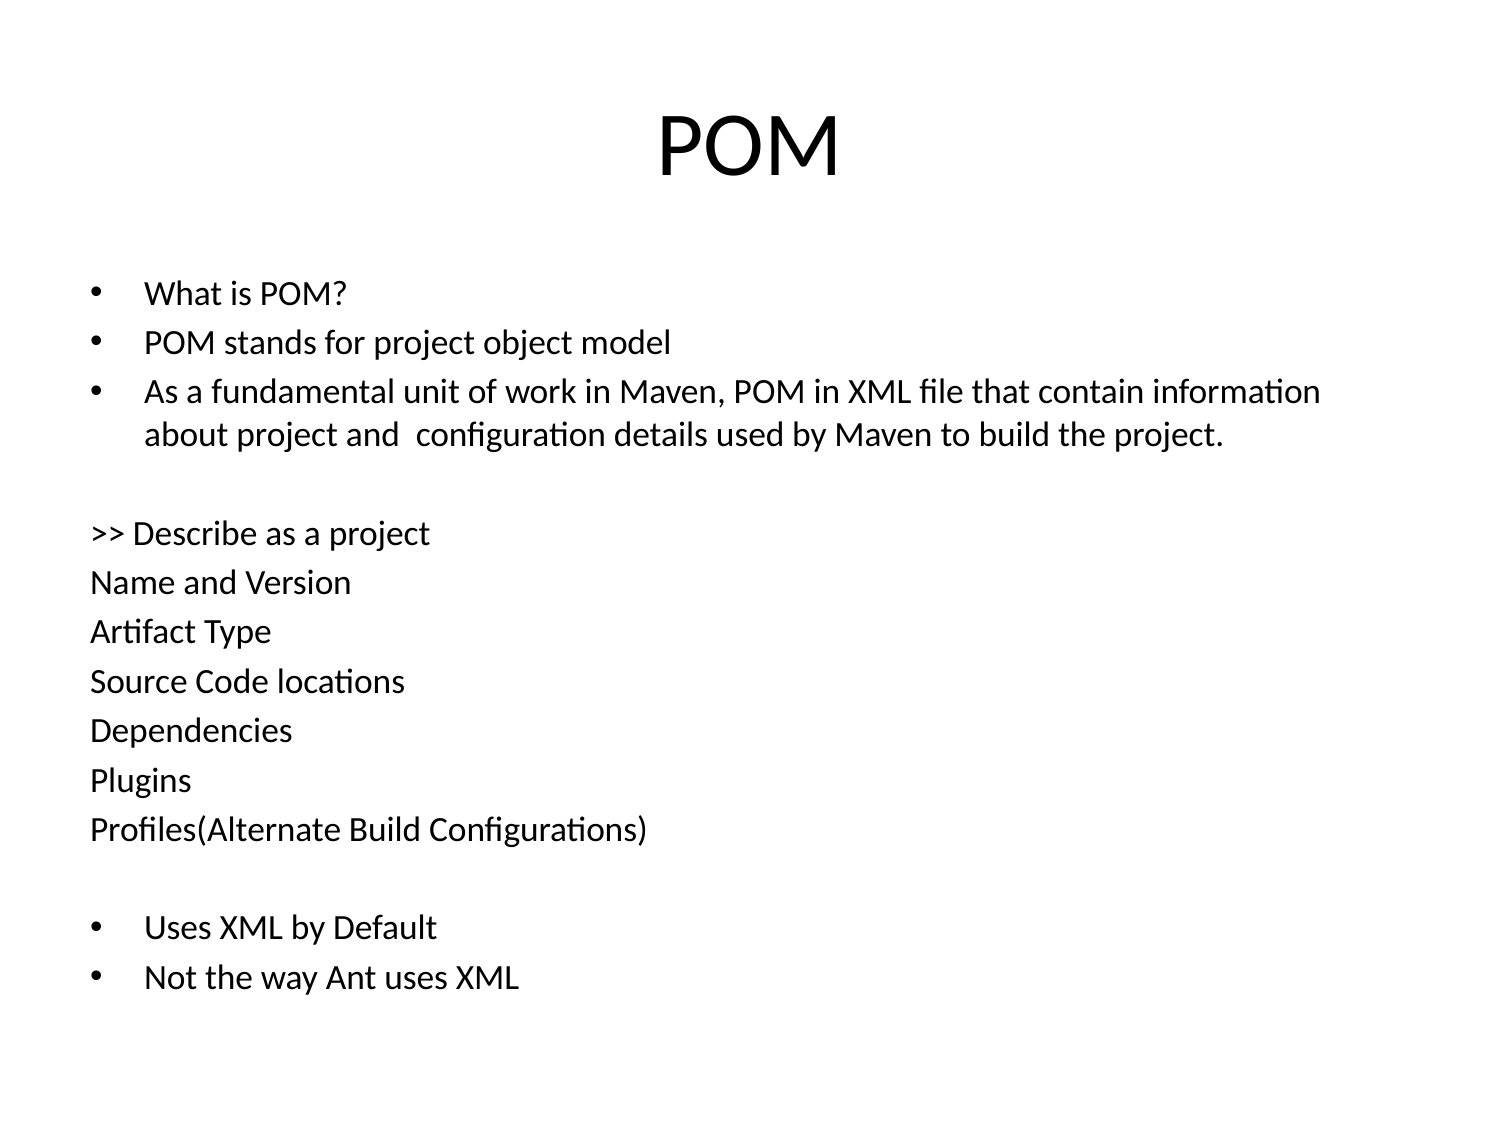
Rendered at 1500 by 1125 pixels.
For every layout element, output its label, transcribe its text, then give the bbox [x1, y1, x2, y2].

title POM [75, 45, 1425, 233]
list What is POM? POM stands for project object model As a fundamental unit of work in Maven, POM in XML file that contain information about project and configuration details used by Maven to build the project. >> Describe as a project Name and Version Artifact Type Source Code locations Dependencies Plugins Profiles(Alternate Build Configurations) Uses XML by Default Not the way Ant uses XML [75, 262, 1425, 1005]
